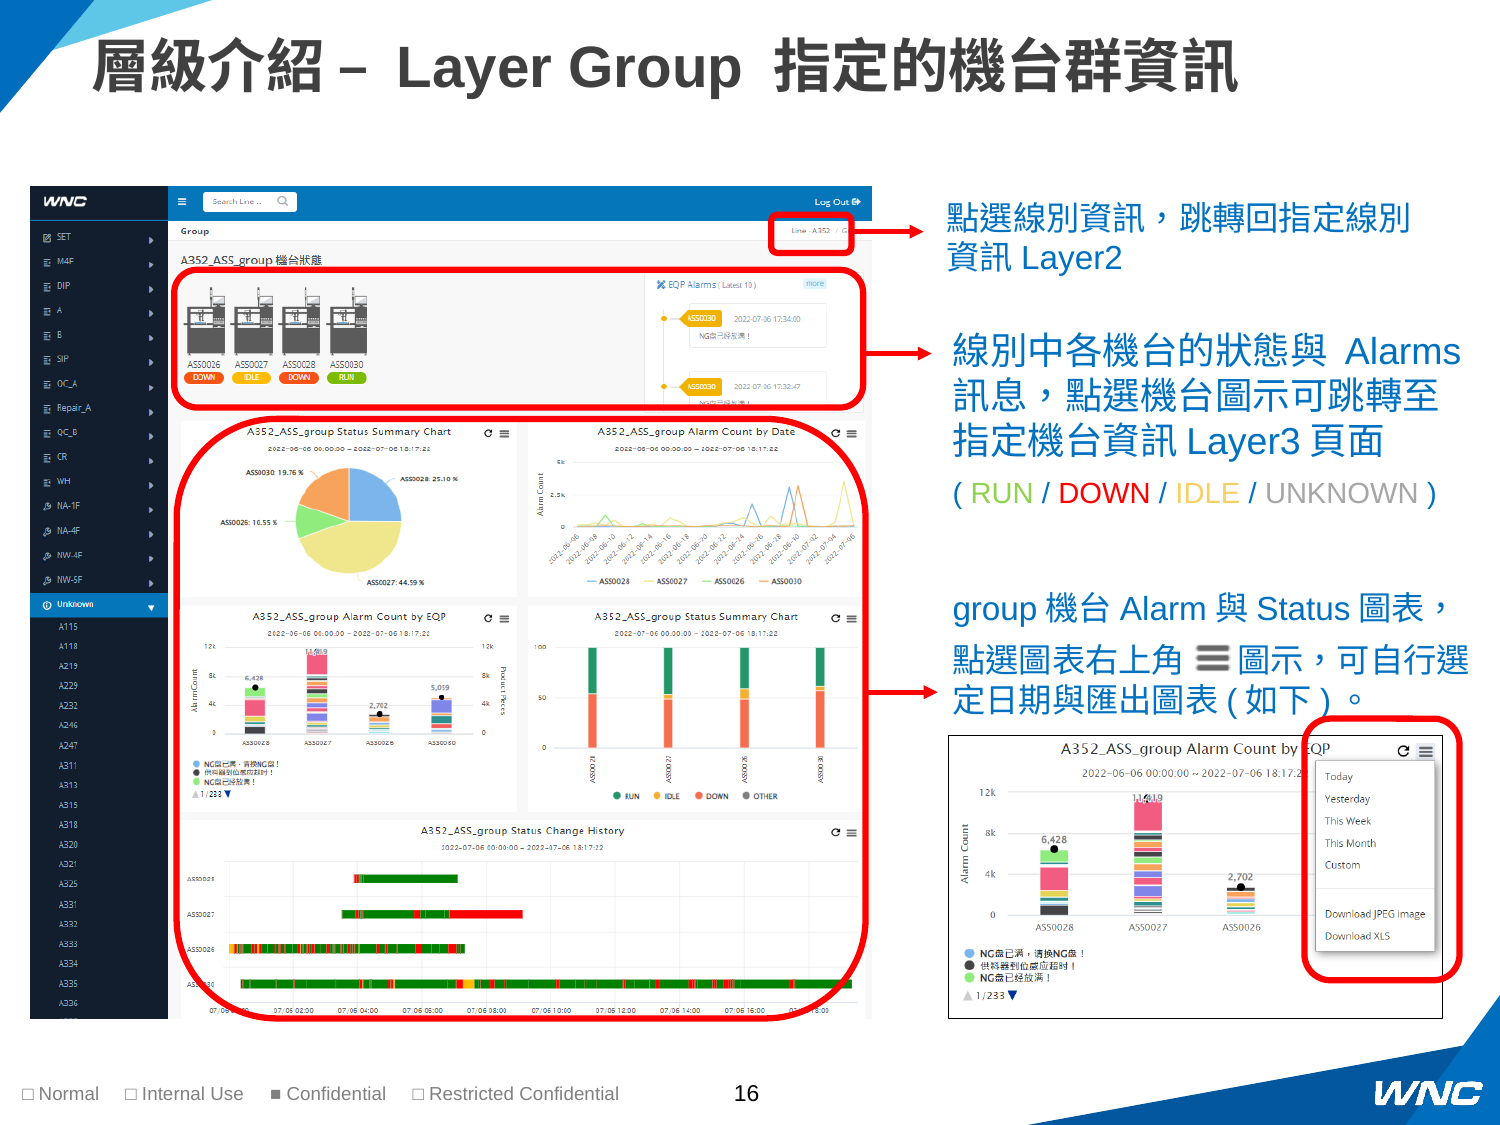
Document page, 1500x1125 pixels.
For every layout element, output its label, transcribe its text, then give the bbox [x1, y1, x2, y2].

text_box [1306, 718, 1460, 976]
list group機台Alarm與Status圖表， 點選圖表右上角 圖示，可自行選定日期與匯出圖表(如下)。 [937, 579, 1498, 737]
picture [29, 186, 872, 1019]
picture [1190, 634, 1235, 677]
picture [1363, 1069, 1494, 1117]
list 點選線別資訊，跳轉回指定線別資訊Layer2 [931, 188, 1457, 280]
title 層級介紹 – Layer Group 指定的機台群資訊 [76, 29, 1424, 101]
list 線別中各機台的狀態與 Alarms 訊息，點選機台圖示可跳轉至指定機台資訊Layer3頁面 ( RUN / DOWN / IDLE / UNKNOWN ) [937, 318, 1483, 536]
picture [949, 736, 1443, 1019]
